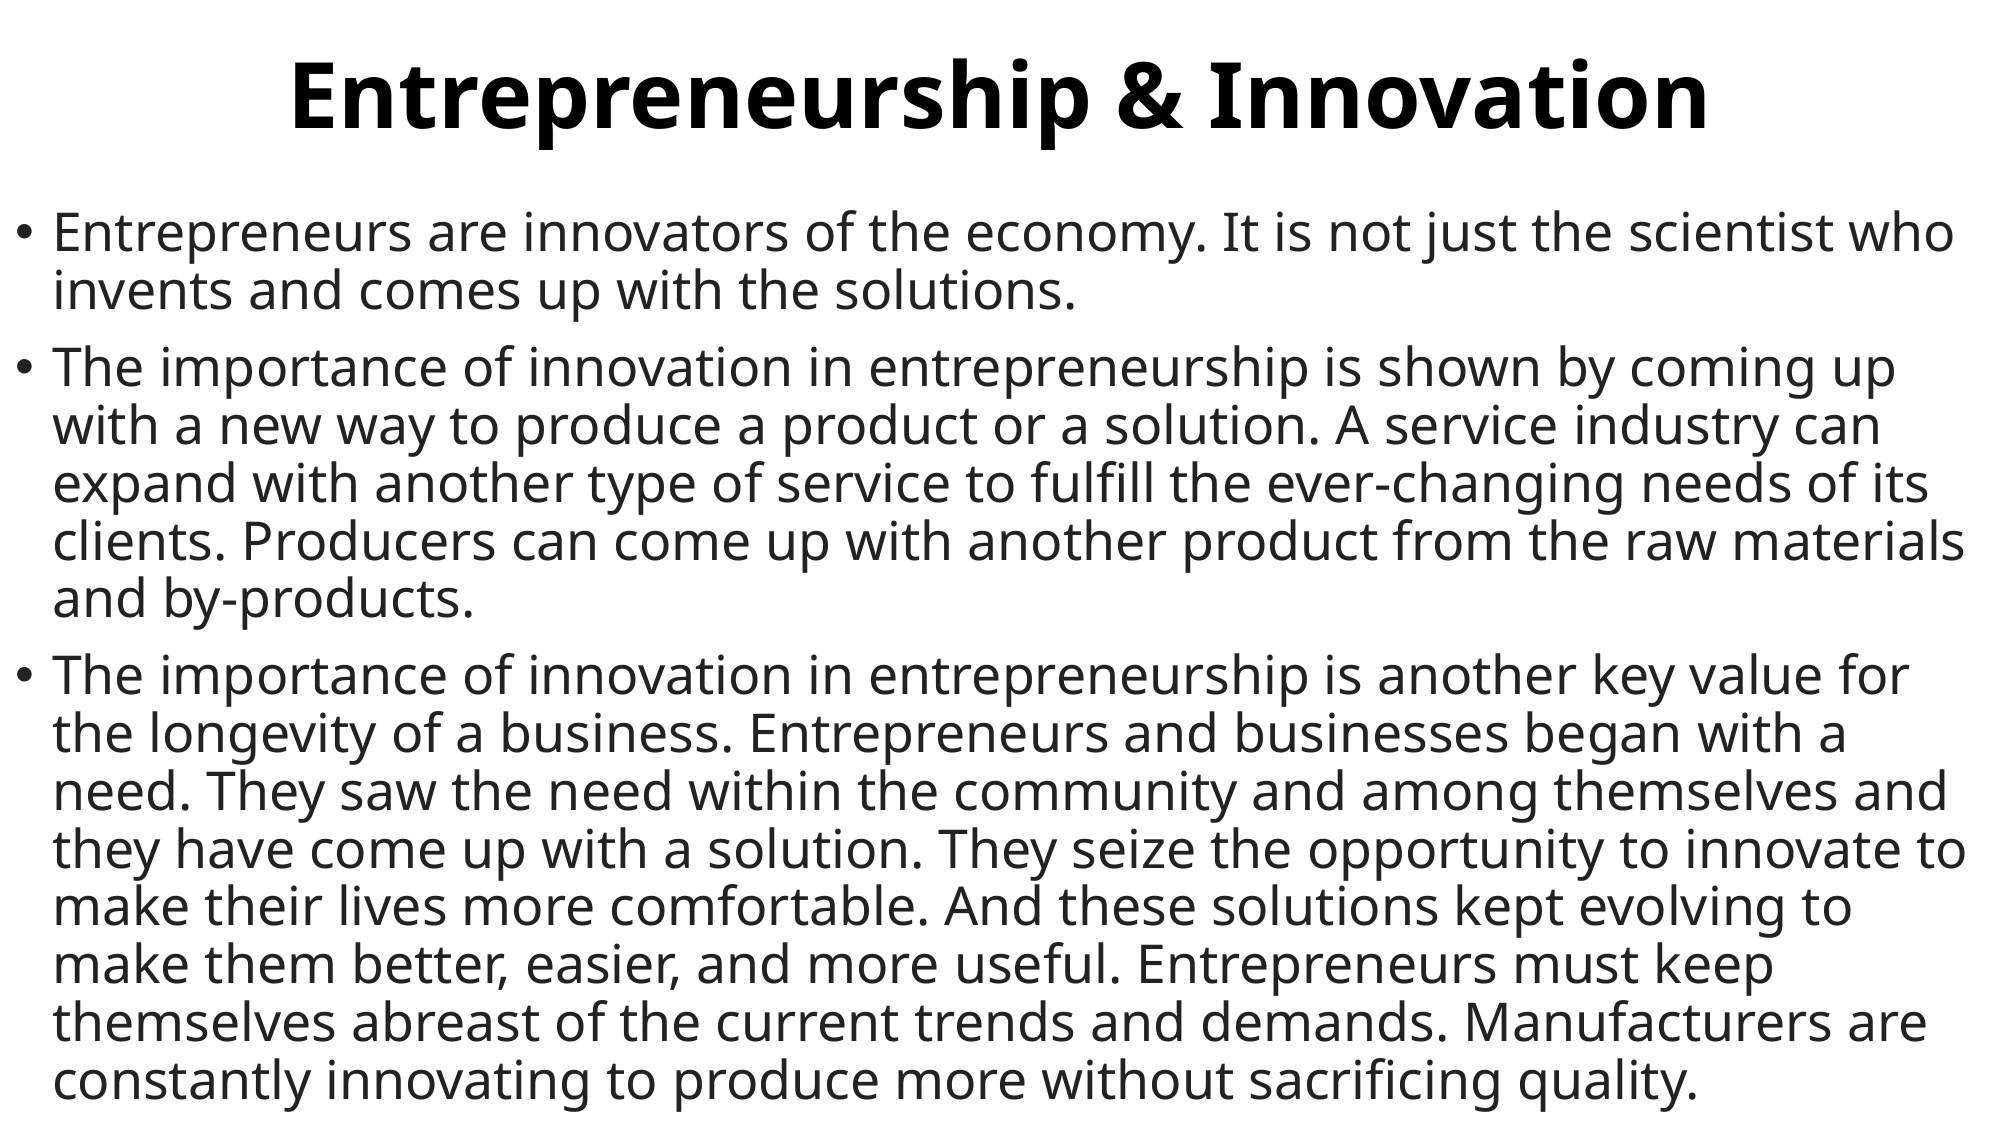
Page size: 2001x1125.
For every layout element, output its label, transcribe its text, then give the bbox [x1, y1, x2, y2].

title Entrepreneurship & Innovation [0, 0, 2000, 197]
list Entrepreneurs are innovators of the economy. It is not just the scientist who invents and comes up with the solutions. The importance of innovation in entrepreneurship is shown by coming up with a new way to produce a product or a solution. A service industry can expand with another type of service to fulfill the ever-changing needs of its clients. Producers can come up with another product from the raw materials and by-products. The importance of innovation in entrepreneurship is another key value for the longevity of a business. Entrepreneurs and businesses began with a need. They saw the need within the community and among themselves and they have come up with a solution. They seize the opportunity to innovate to make their lives more comfortable. And these solutions kept evolving to make them better, easier, and more useful. Entrepreneurs must keep themselves abreast of the current trends and demands. Manufacturers are constantly innovating to produce more without sacrificing quality. [0, 197, 2000, 1125]
